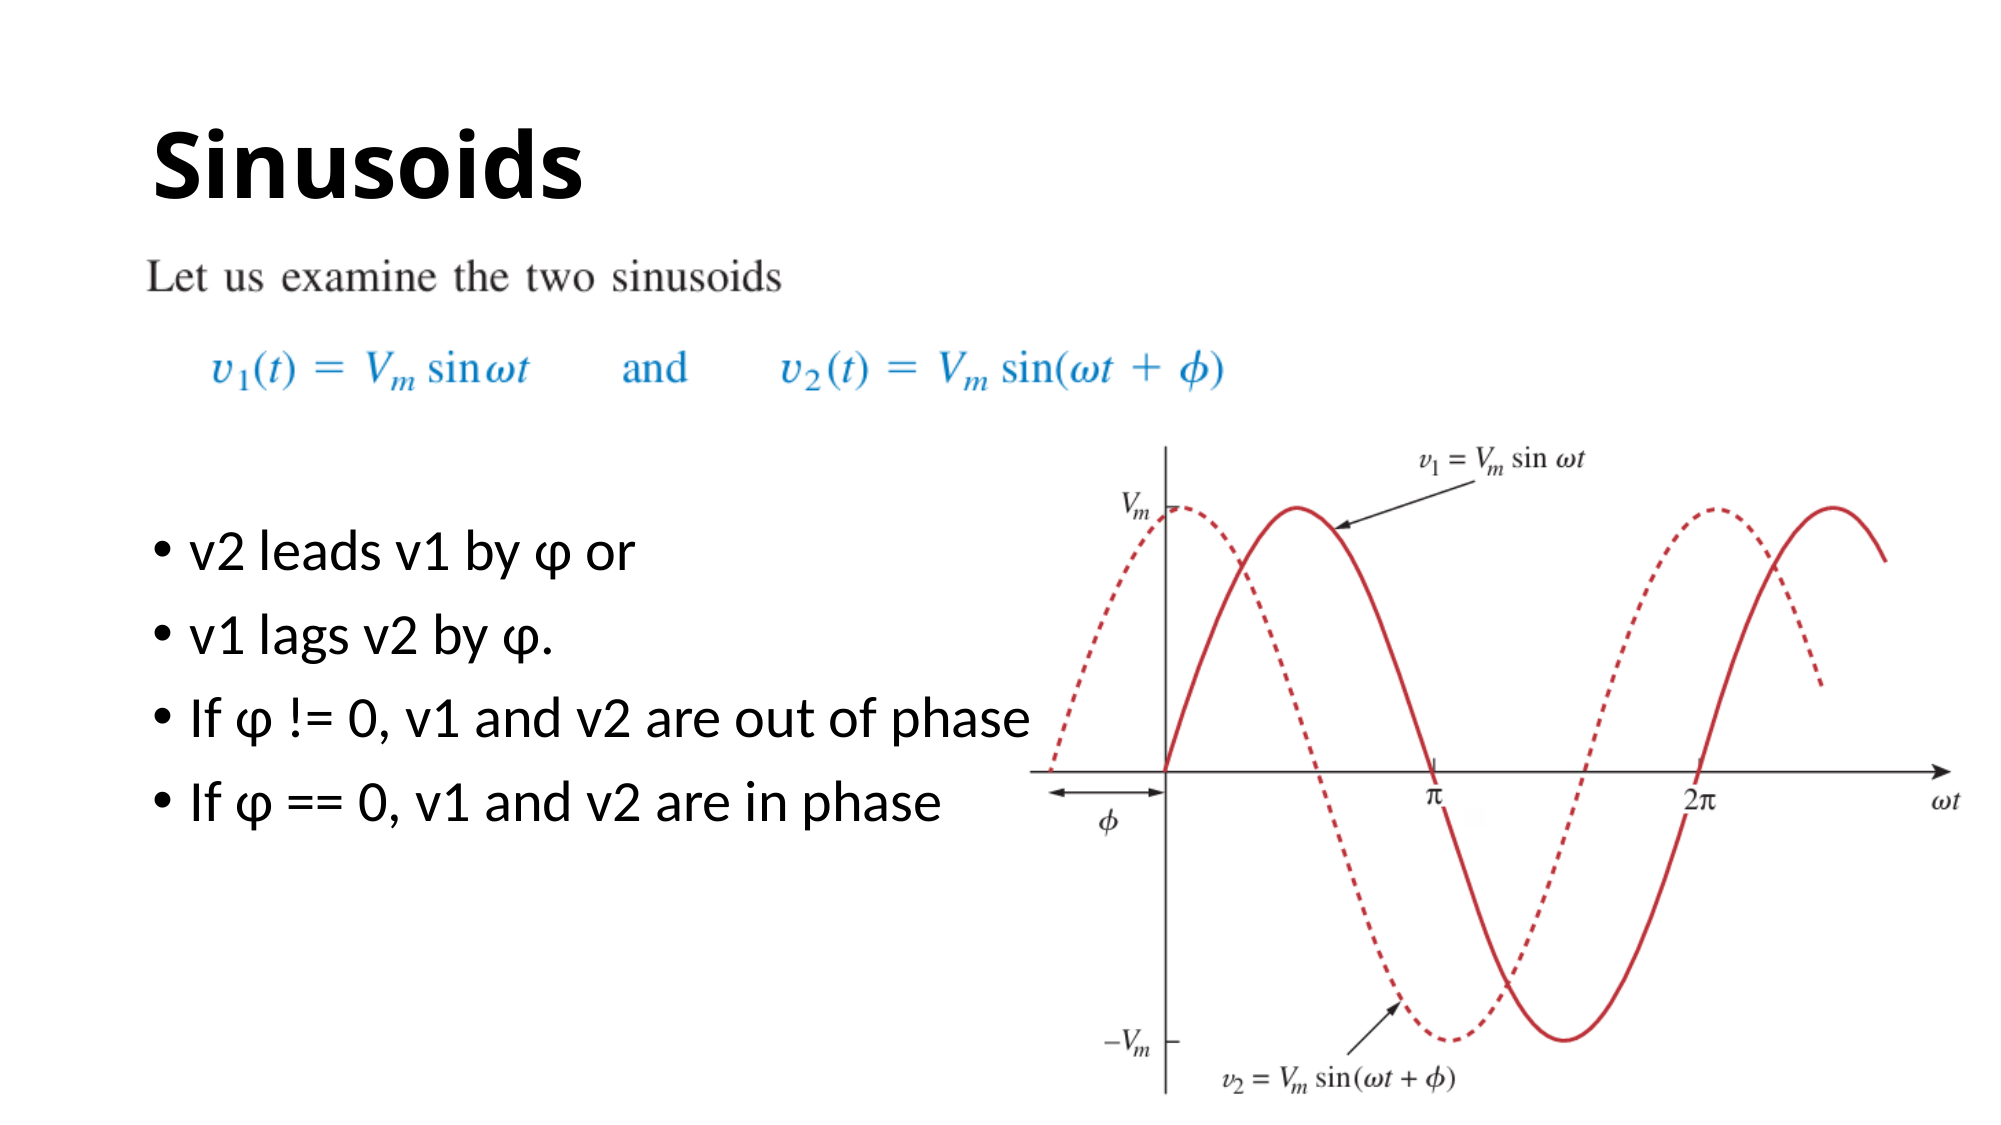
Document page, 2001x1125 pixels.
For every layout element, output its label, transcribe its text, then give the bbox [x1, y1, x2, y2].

picture [999, 406, 1973, 1109]
picture [137, 250, 1232, 399]
list v2 leads v1 by φ or v1 lags v2 by φ. If φ != 0, v1 and v2 are out of phase If φ == 0, v1 and v2 are in phase [137, 512, 999, 1109]
title Sinusoids [137, 59, 1863, 278]
